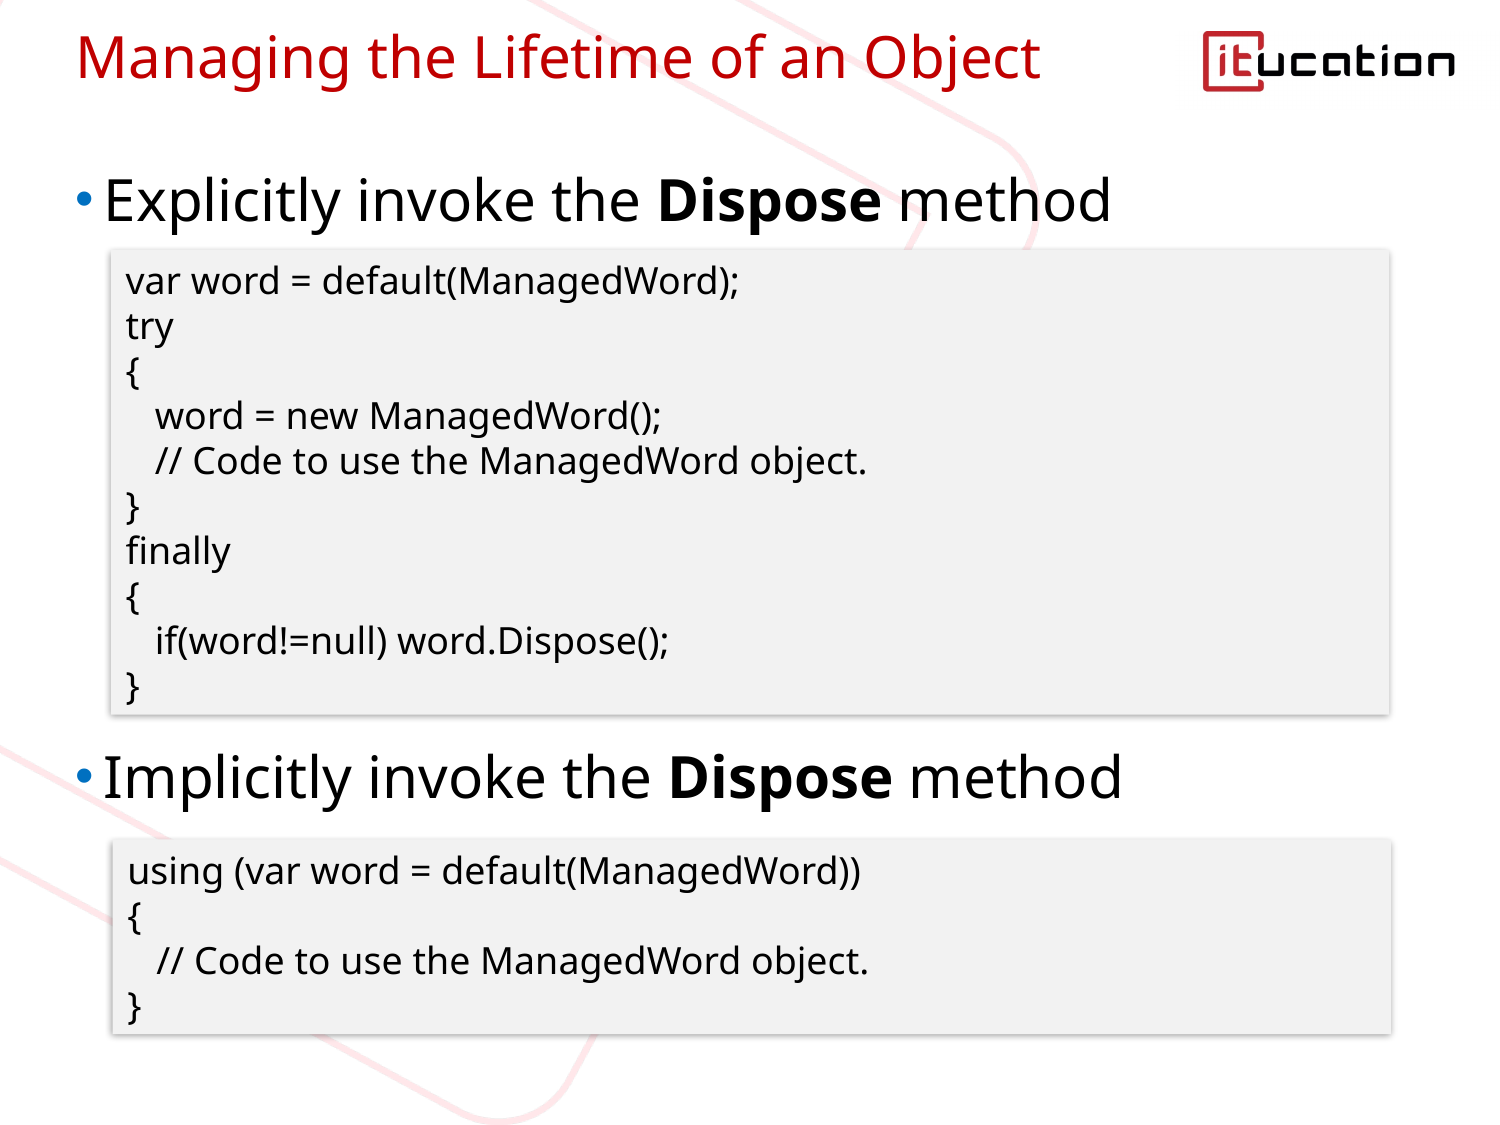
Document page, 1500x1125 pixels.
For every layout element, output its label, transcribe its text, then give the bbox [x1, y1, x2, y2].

text_box var word = default(ManagedWord); try { word = new ManagedWord(); // Code to use the ManagedWord object. } finally { if(word!=null) word.Dispose(); } [110, 249, 1390, 715]
text_box Explicitly invoke the Dispose method Implicitly invoke the Dispose method [75, 162, 1347, 263]
text_box using (var word = default(ManagedWord)) { // Code to use the ManagedWord object. } [112, 839, 1392, 1035]
title Managing the Lifetime of an Object [75, 0, 1186, 122]
picture [1186, 31, 1500, 110]
